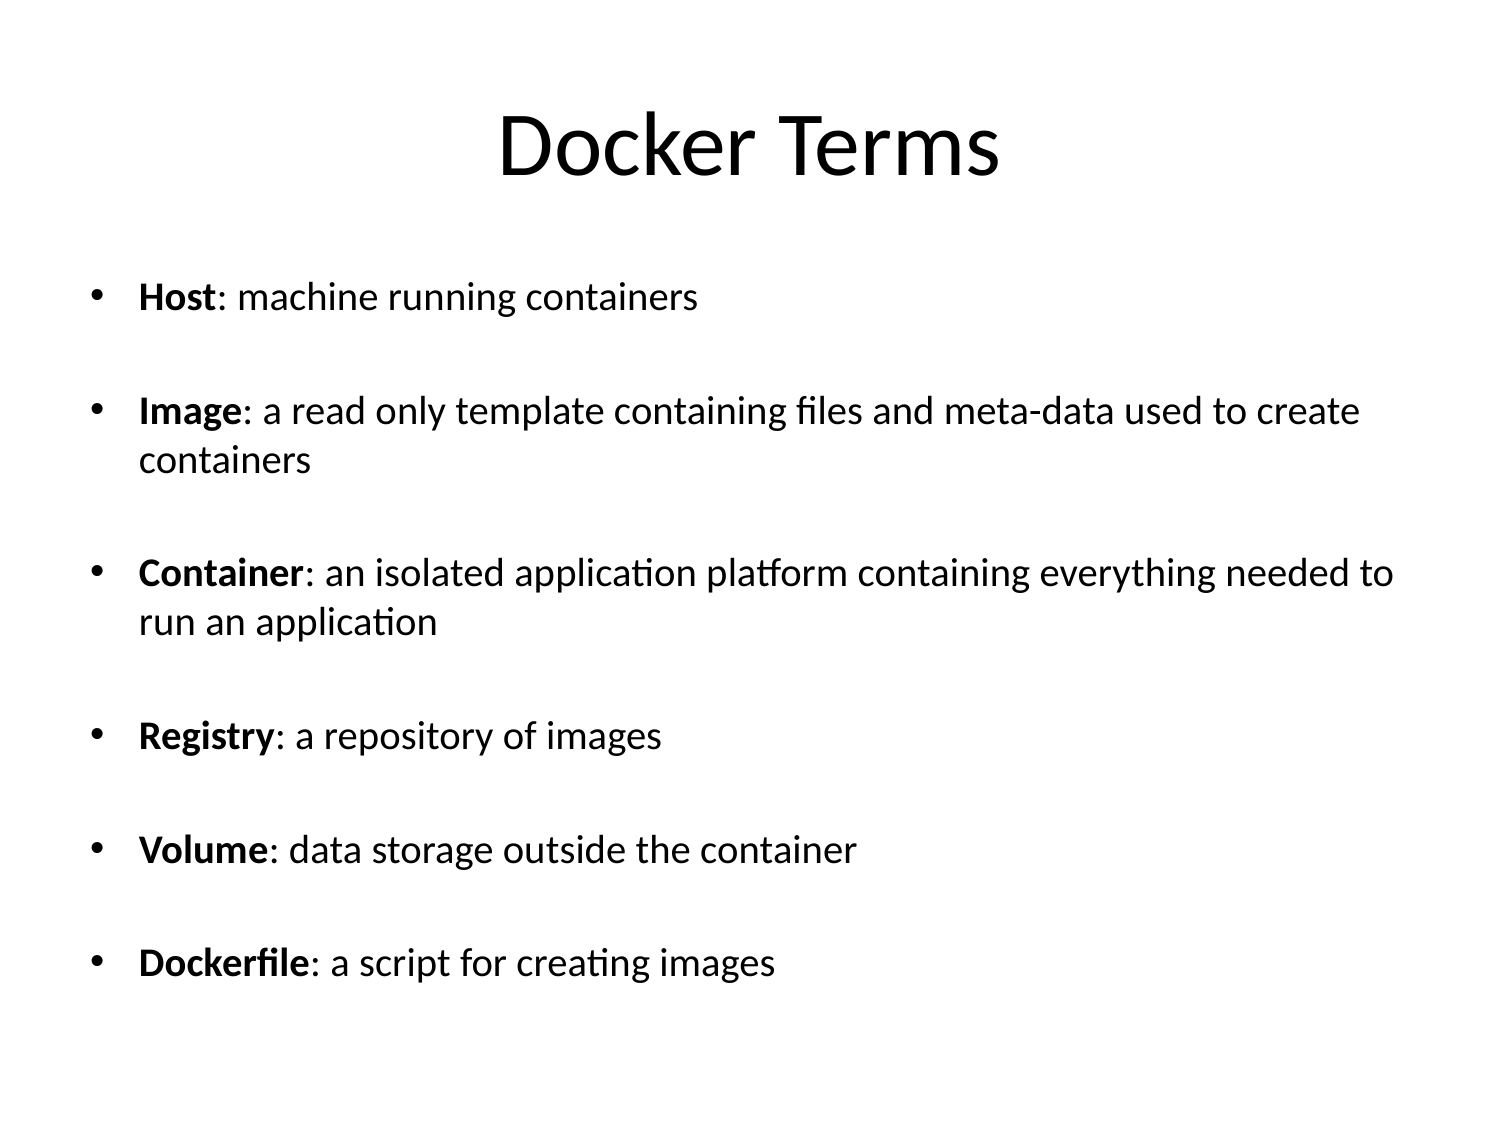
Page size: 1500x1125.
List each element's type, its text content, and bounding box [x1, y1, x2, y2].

list Host: machine running containers Image: a read only template containing files and meta-data used to create containers Container: an isolated application platform containing everything needed to run an application Registry: a repository of images Volume: data storage outside the container Dockerfile: a script for creating images [75, 262, 1425, 1005]
title Docker Terms [75, 45, 1425, 233]
